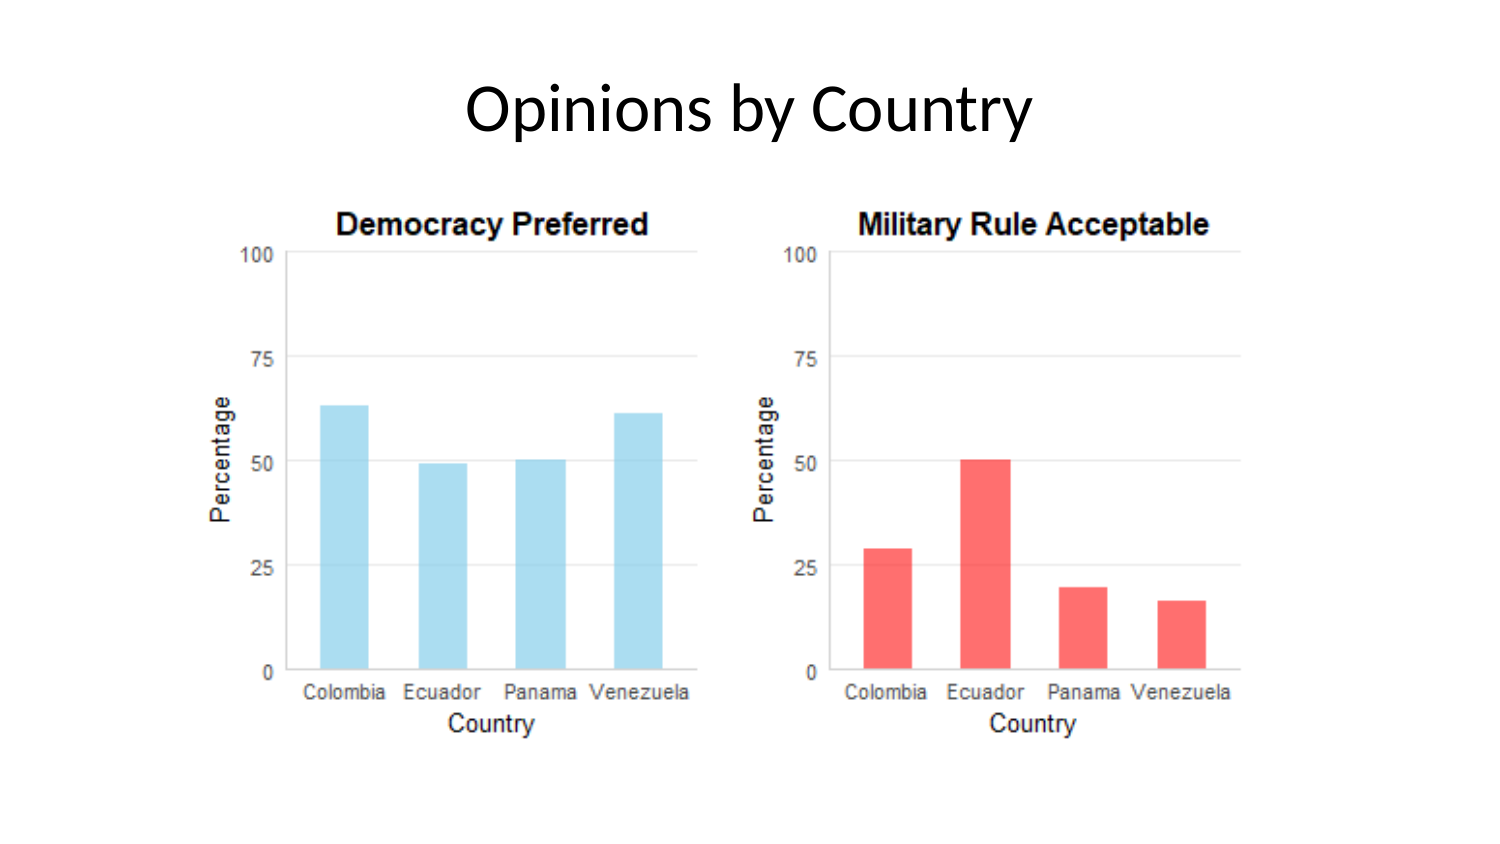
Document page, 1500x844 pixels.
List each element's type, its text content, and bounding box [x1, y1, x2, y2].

picture [193, 195, 1307, 753]
title Opinions by Country [75, 33, 1425, 175]
